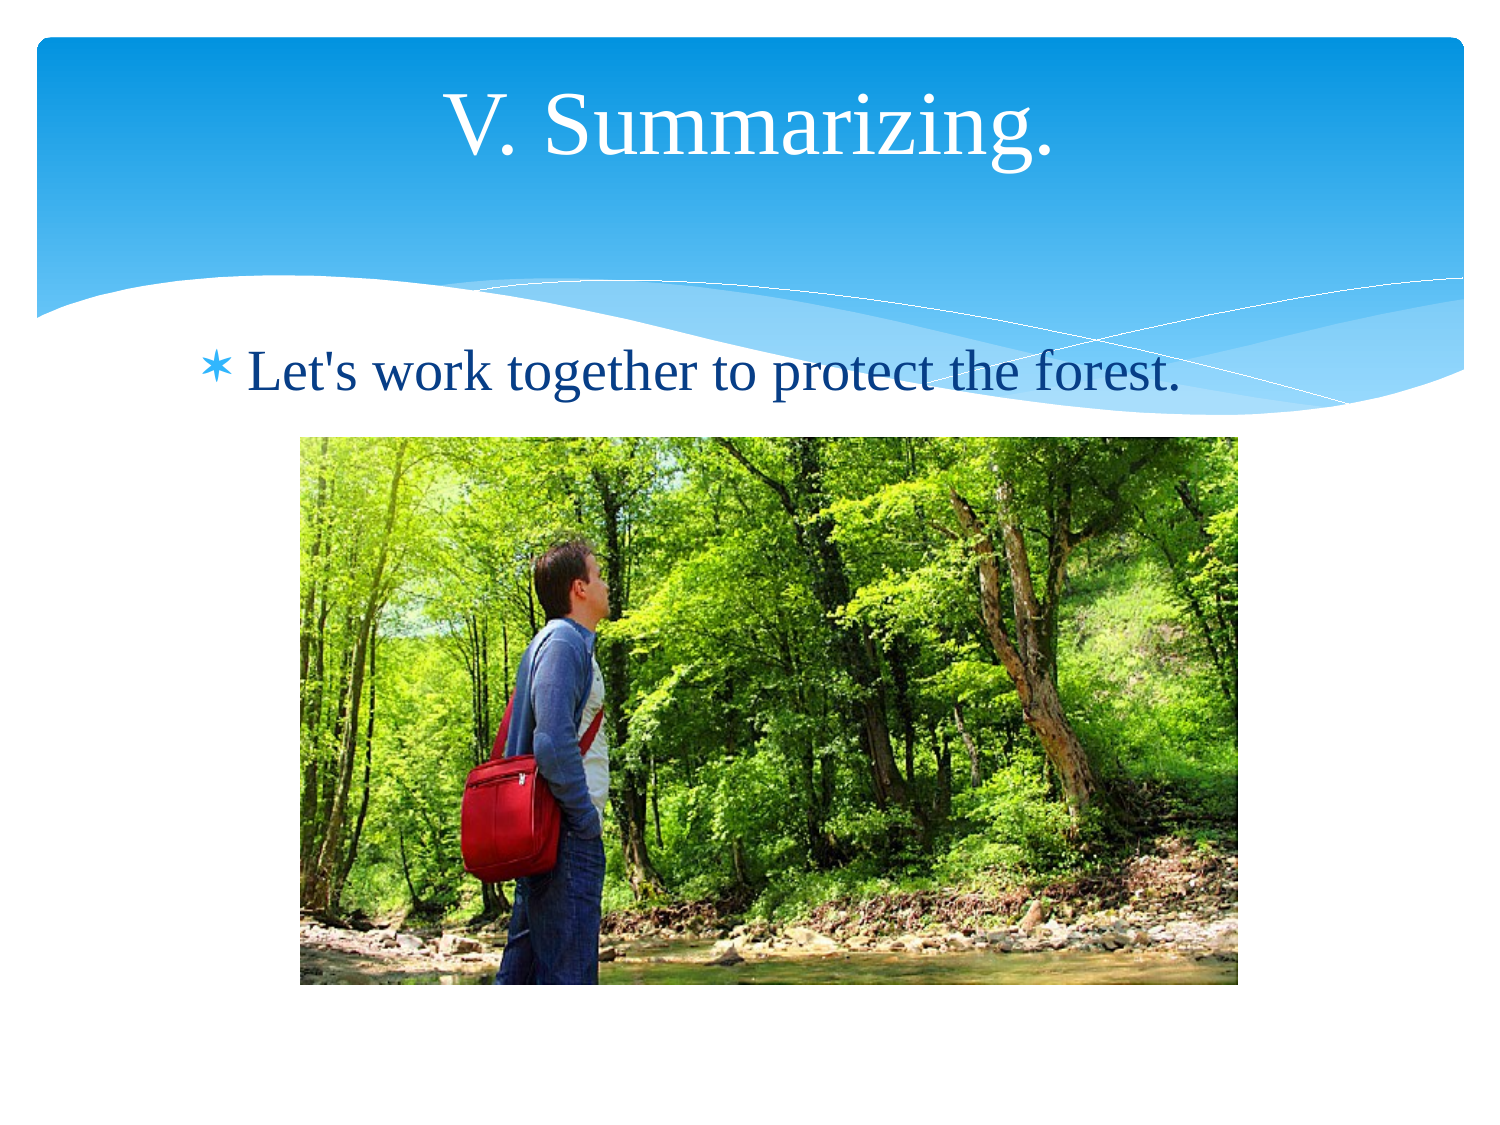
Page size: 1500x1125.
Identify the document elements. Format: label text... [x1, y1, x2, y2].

list Let's work together to protect the forest. [187, 324, 1403, 891]
picture [299, 437, 1238, 985]
title V. Summarizing. [75, 55, 1425, 261]
